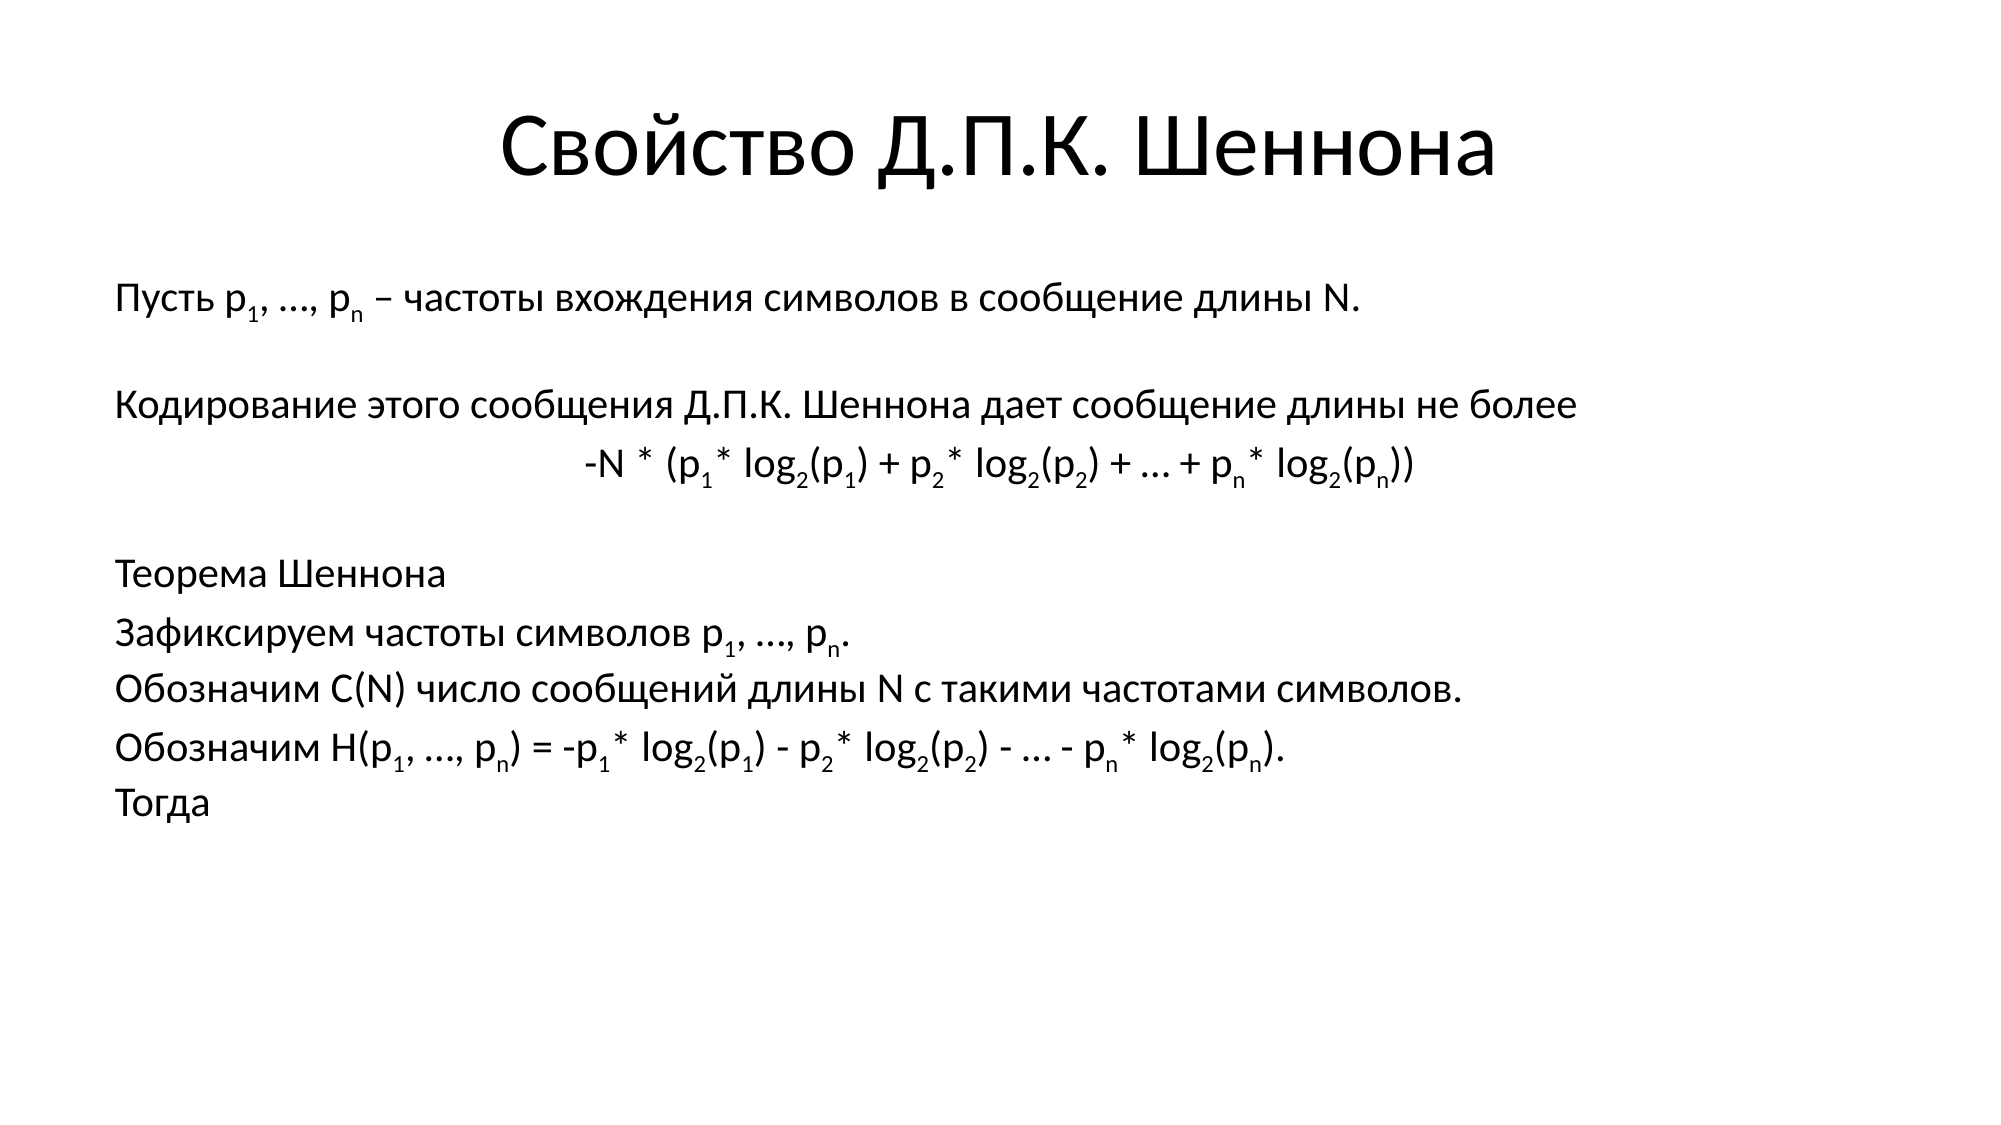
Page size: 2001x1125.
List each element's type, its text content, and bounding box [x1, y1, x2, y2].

title Свойство Д.П.К. Шеннона [99, 45, 1900, 233]
list Пусть p1, …, pn – частоты вхождения символов в сообщение длины N. Кодирование этого сообщения Д.П.К. Шеннона дает сообщение длины не более -N * (p1* log2(p1) + p2* log2(p2) + … + pn* log2(pn)) Теорема Шеннона Зафиксируем частоты символов p1, …, pn. Обозначим C(N) число сообщений длины N с такими частотами символов. Обозначим H(p1, …, pn) = -p1* log2(p1) - p2* log2(p2) - … - pn* log2(pn). Тогда log2 ( C(N) ) / N стремится к H(p1, …, pn) при N -> ∞. N * H(p1, …, pn) – асимптотически не улучшаемая оценка длины закодированного сообщения. [99, 262, 1900, 1005]
